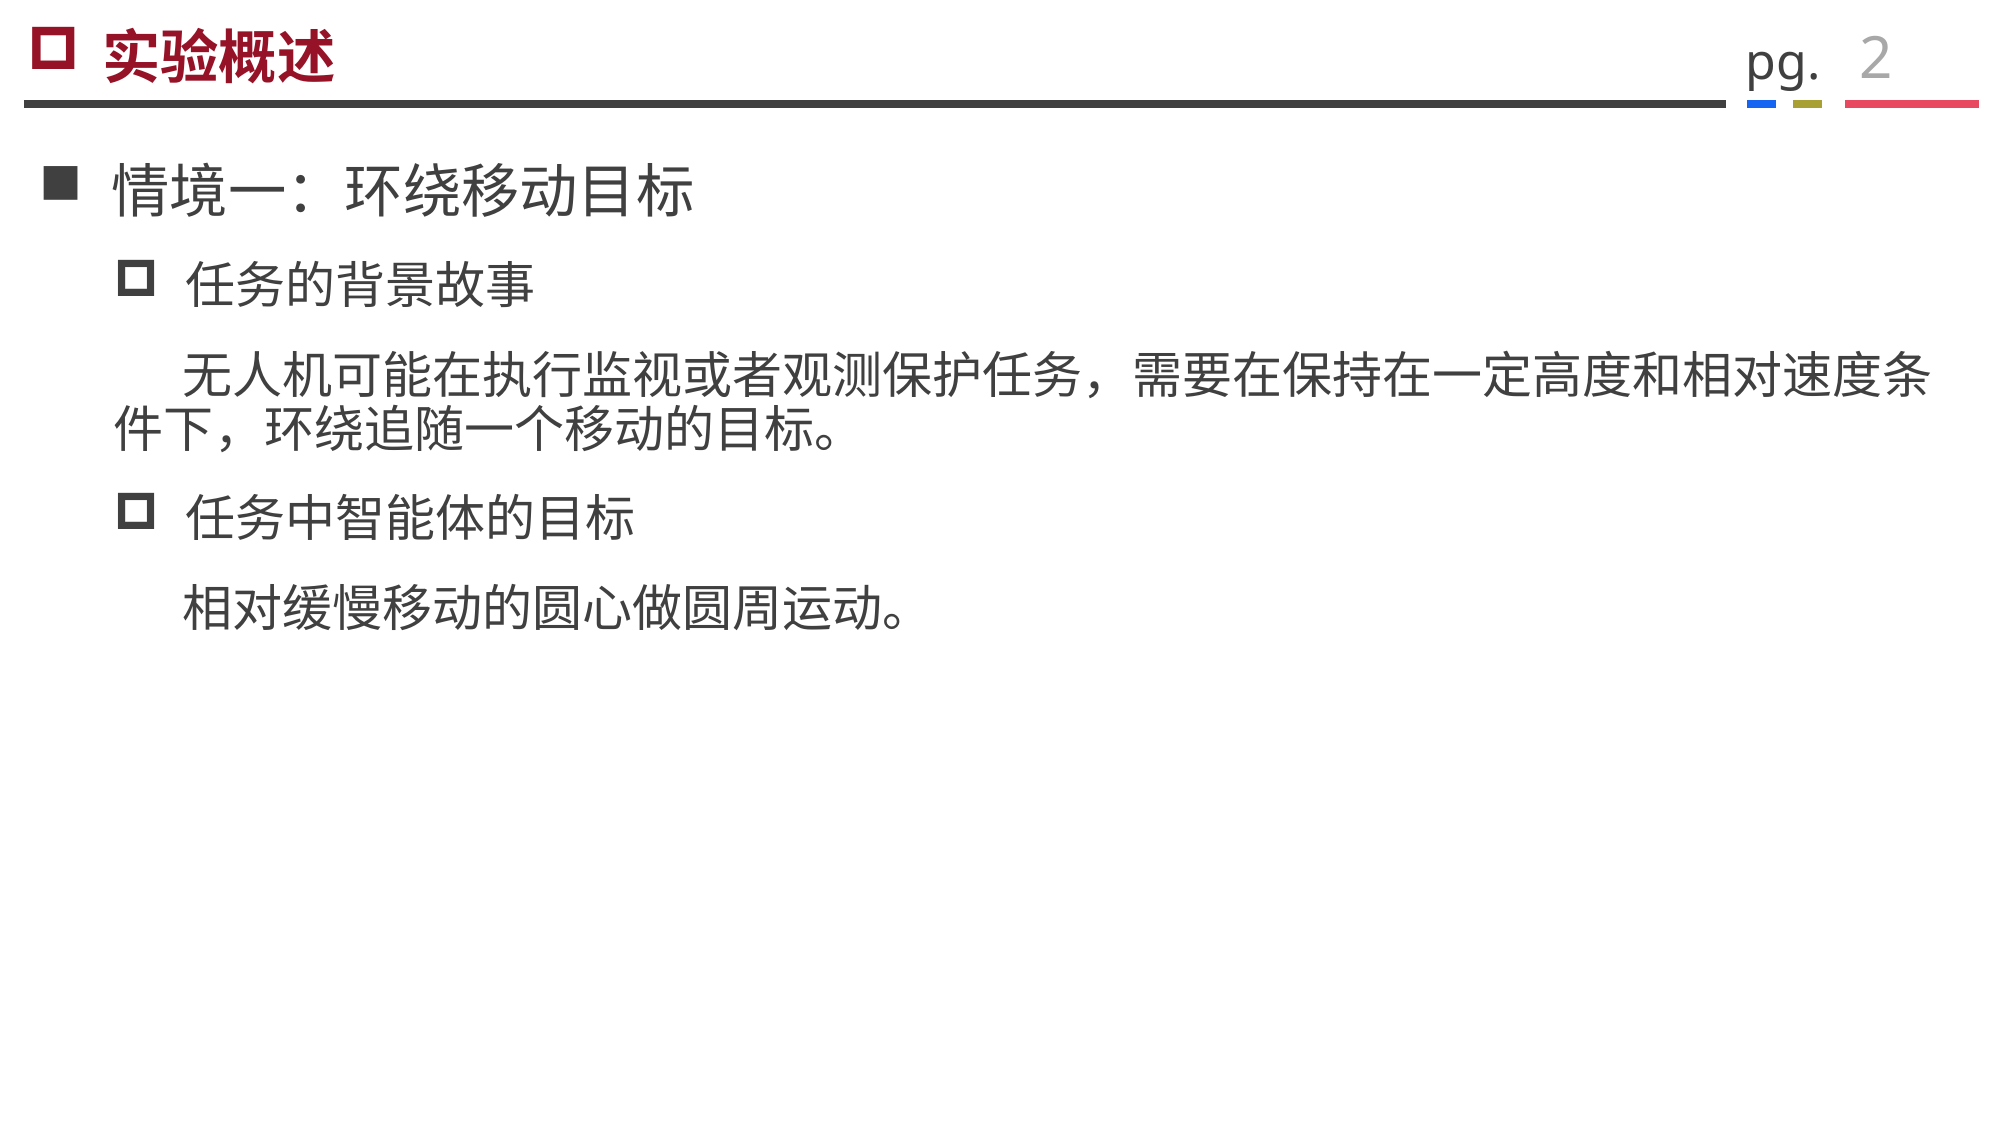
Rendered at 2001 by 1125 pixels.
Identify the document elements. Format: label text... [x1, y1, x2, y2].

title 实验概述 [0, 15, 1726, 105]
slide_number 2 [1844, 15, 2000, 105]
list 情境一：环绕移动目标 任务的背景故事 无人机可能在执行监视或者观测保护任务，需要在保持在一定高度和相对速度条件下，环绕追随一个移动的目标。 任务中智能体的目标 相对缓慢移动的圆心做圆周运动。 [23, 155, 1979, 1032]
